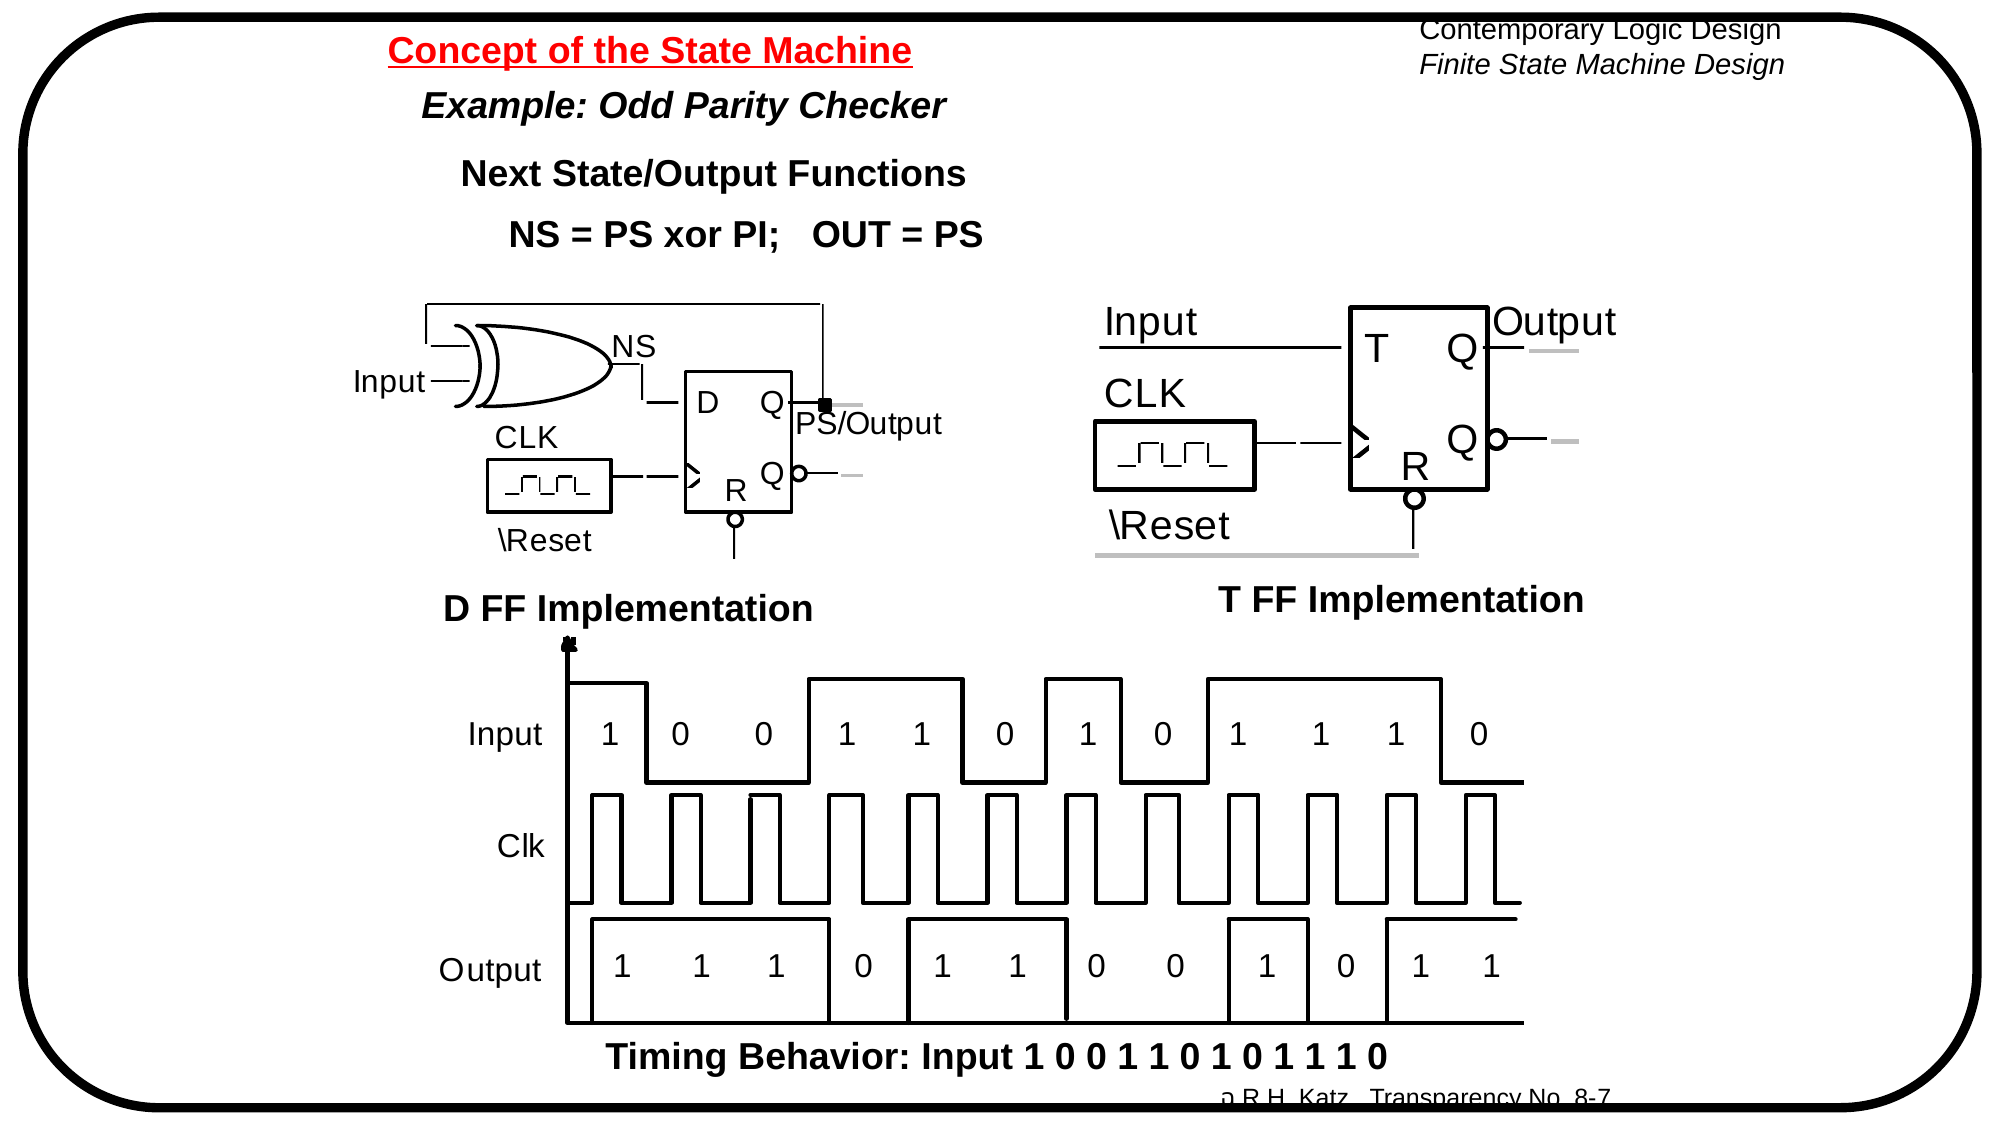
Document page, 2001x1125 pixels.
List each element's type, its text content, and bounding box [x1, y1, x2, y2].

picture [438, 632, 1525, 1036]
text_box NS = PS xor PI; OUT = PS [498, 212, 995, 260]
text_box D FF Implementation [432, 586, 826, 634]
text_box Timing Behavior: Input 1 0 0 1 1 0 1 0 1 1 1 0 [595, 1044, 1400, 1081]
title Concept of the State Machine [377, 29, 929, 78]
text_box T FF Implementation [1207, 578, 1596, 625]
picture [1080, 289, 1680, 567]
text_box Next State/Output Functions [450, 152, 978, 199]
text_box Example: Odd Parity Checker [411, 83, 957, 130]
picture [345, 293, 969, 569]
